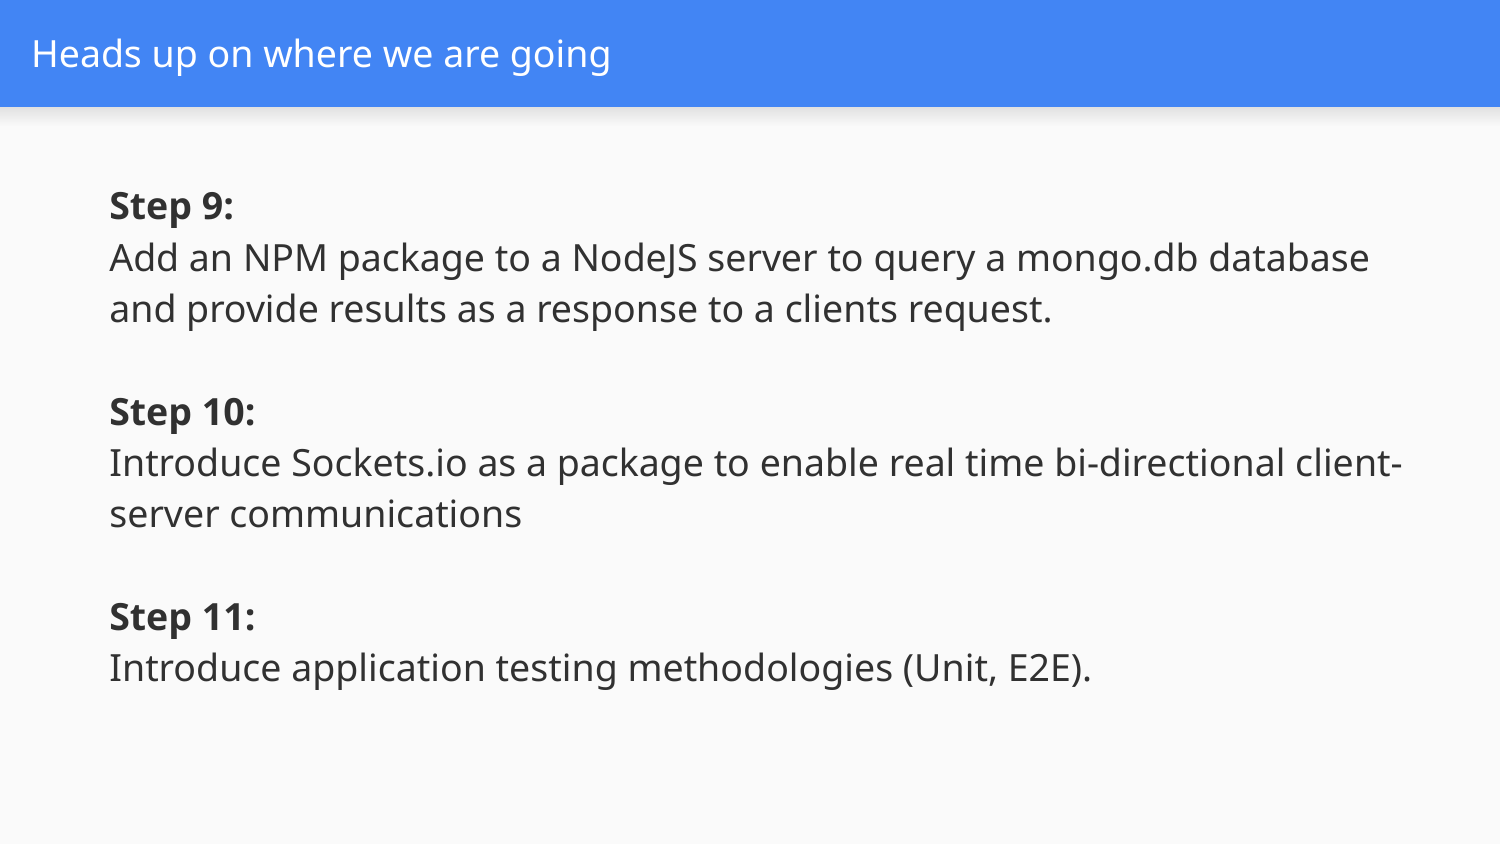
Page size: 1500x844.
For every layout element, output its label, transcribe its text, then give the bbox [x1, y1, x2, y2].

title Heads up on where we are going [16, 2, 1464, 102]
list Step 9: Add an NPM package to a NodeJS server to query a mongo.db database and provide results as a response to a clients request. Step 10: Introduce Sockets.io as a package to enable real time bi-directional client-server communications Step 11: Introduce application testing methodologies (Unit, E2E). [75, 161, 1425, 771]
